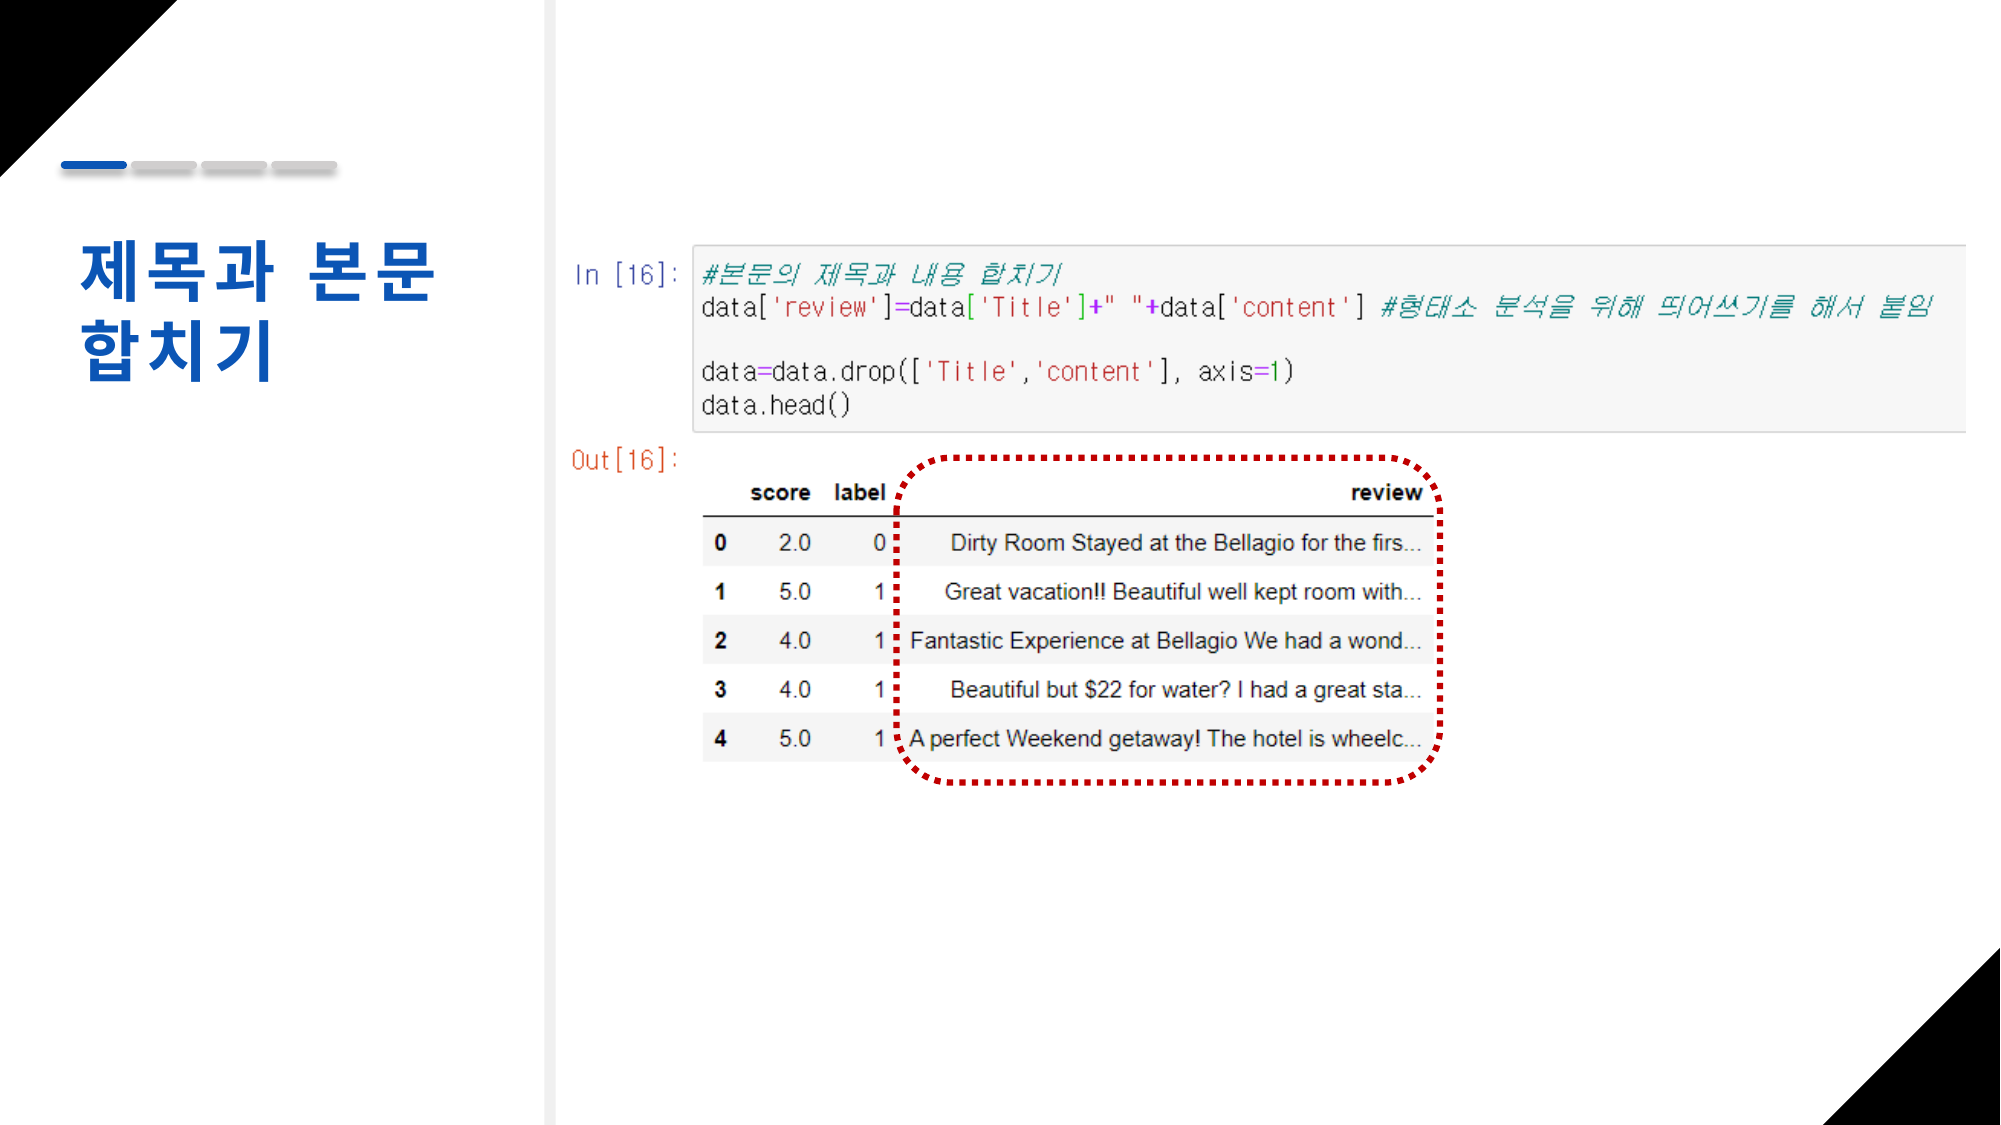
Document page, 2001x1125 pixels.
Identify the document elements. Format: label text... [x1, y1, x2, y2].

picture [558, 222, 1966, 788]
text_box 제목과 본문 합치기 [64, 222, 558, 398]
